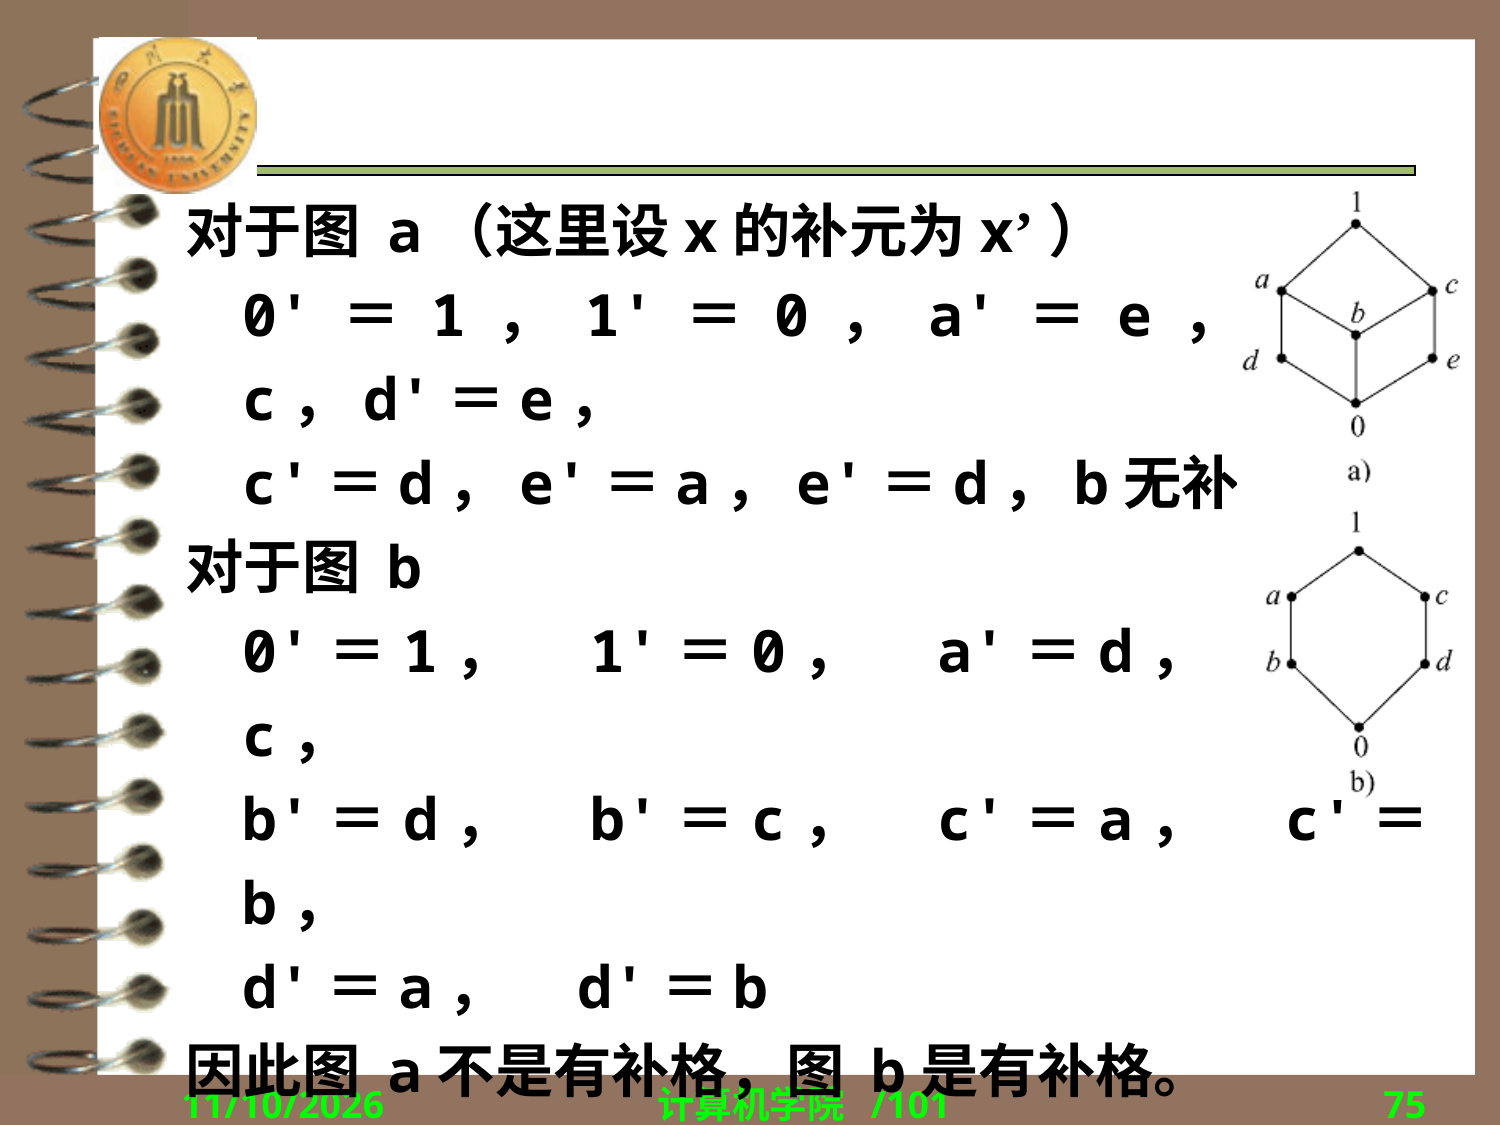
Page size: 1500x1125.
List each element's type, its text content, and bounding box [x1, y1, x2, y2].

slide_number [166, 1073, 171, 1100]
picture [0, 0, 257, 1075]
picture [1237, 184, 1463, 801]
text_box 对于图 a（这里设x的补元为x’） 0'＝1，1'＝0，a'＝e，d'＝c，d'＝e， c'＝d，e'＝a，e'＝d，b无补元。 对于图 b 0'＝1， 1'＝0， a'＝d， a'＝c， b'＝d， b'＝c， c'＝a， c'＝b， d'＝a， d'＝b 因此图 a不是有补格，图 b是有补格。 补元如果存在，不一定唯一，那么，在什么条件下可以保证补元是唯一的呢？ [171, 172, 1459, 1125]
